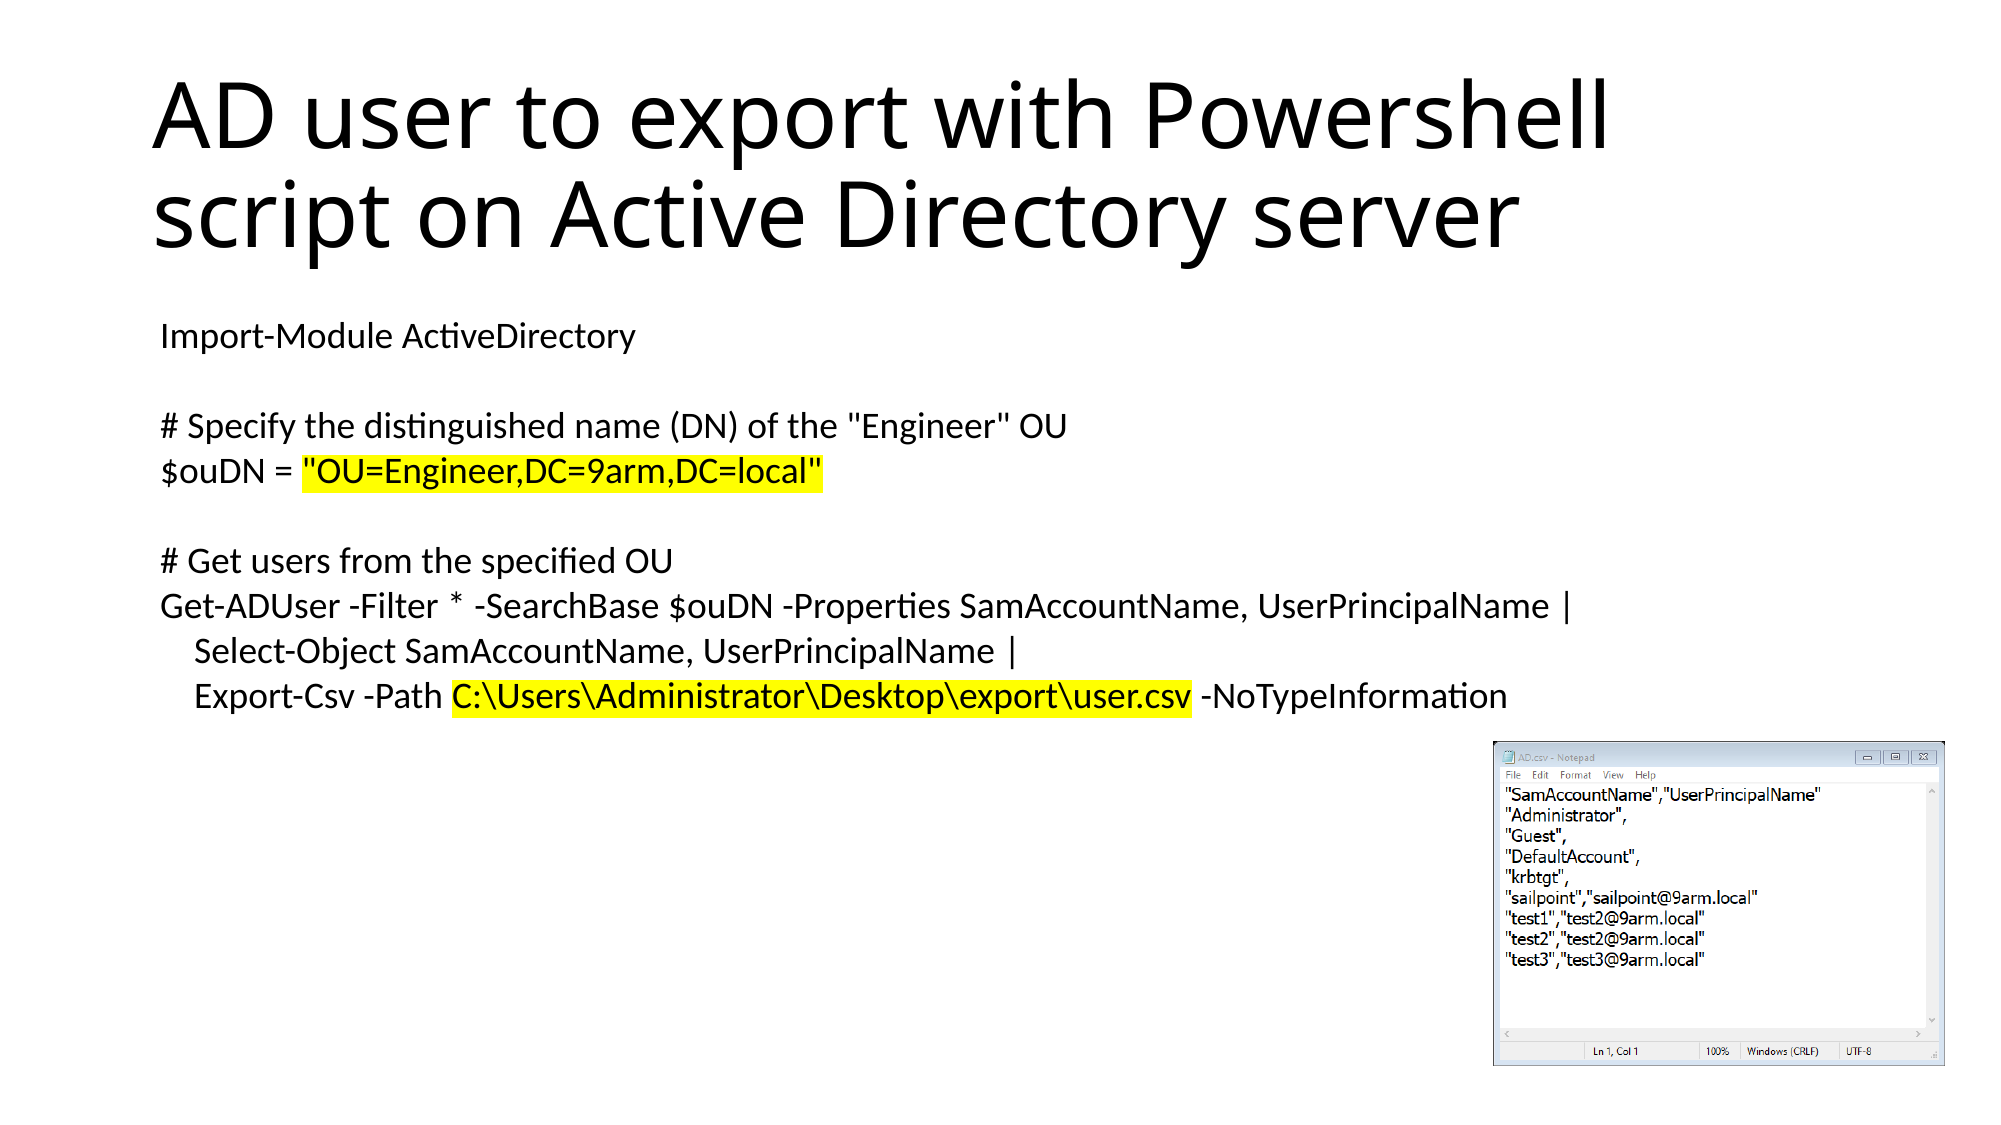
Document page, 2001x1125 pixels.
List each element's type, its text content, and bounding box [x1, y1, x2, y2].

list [1493, 741, 1945, 1066]
title AD user to export with Powershell script on Active Directory server [137, 59, 1863, 278]
text_box Import-Module ActiveDirectory # Specify the distinguished name (DN) of the "Engineer" OU $ouDN = "OU=Engineer,DC=9arm,DC=local" # Get users from the specified OU Get-ADUser -Filter * -SearchBase $ouDN -Properties SamAccountName, UserPrincipalName | Select-Object SamAccountName, UserPrincipalName | Export-Csv -Path C:\Users\Administrator\Desktop\export\user.csv -NoTypeInformation [145, 303, 1592, 723]
